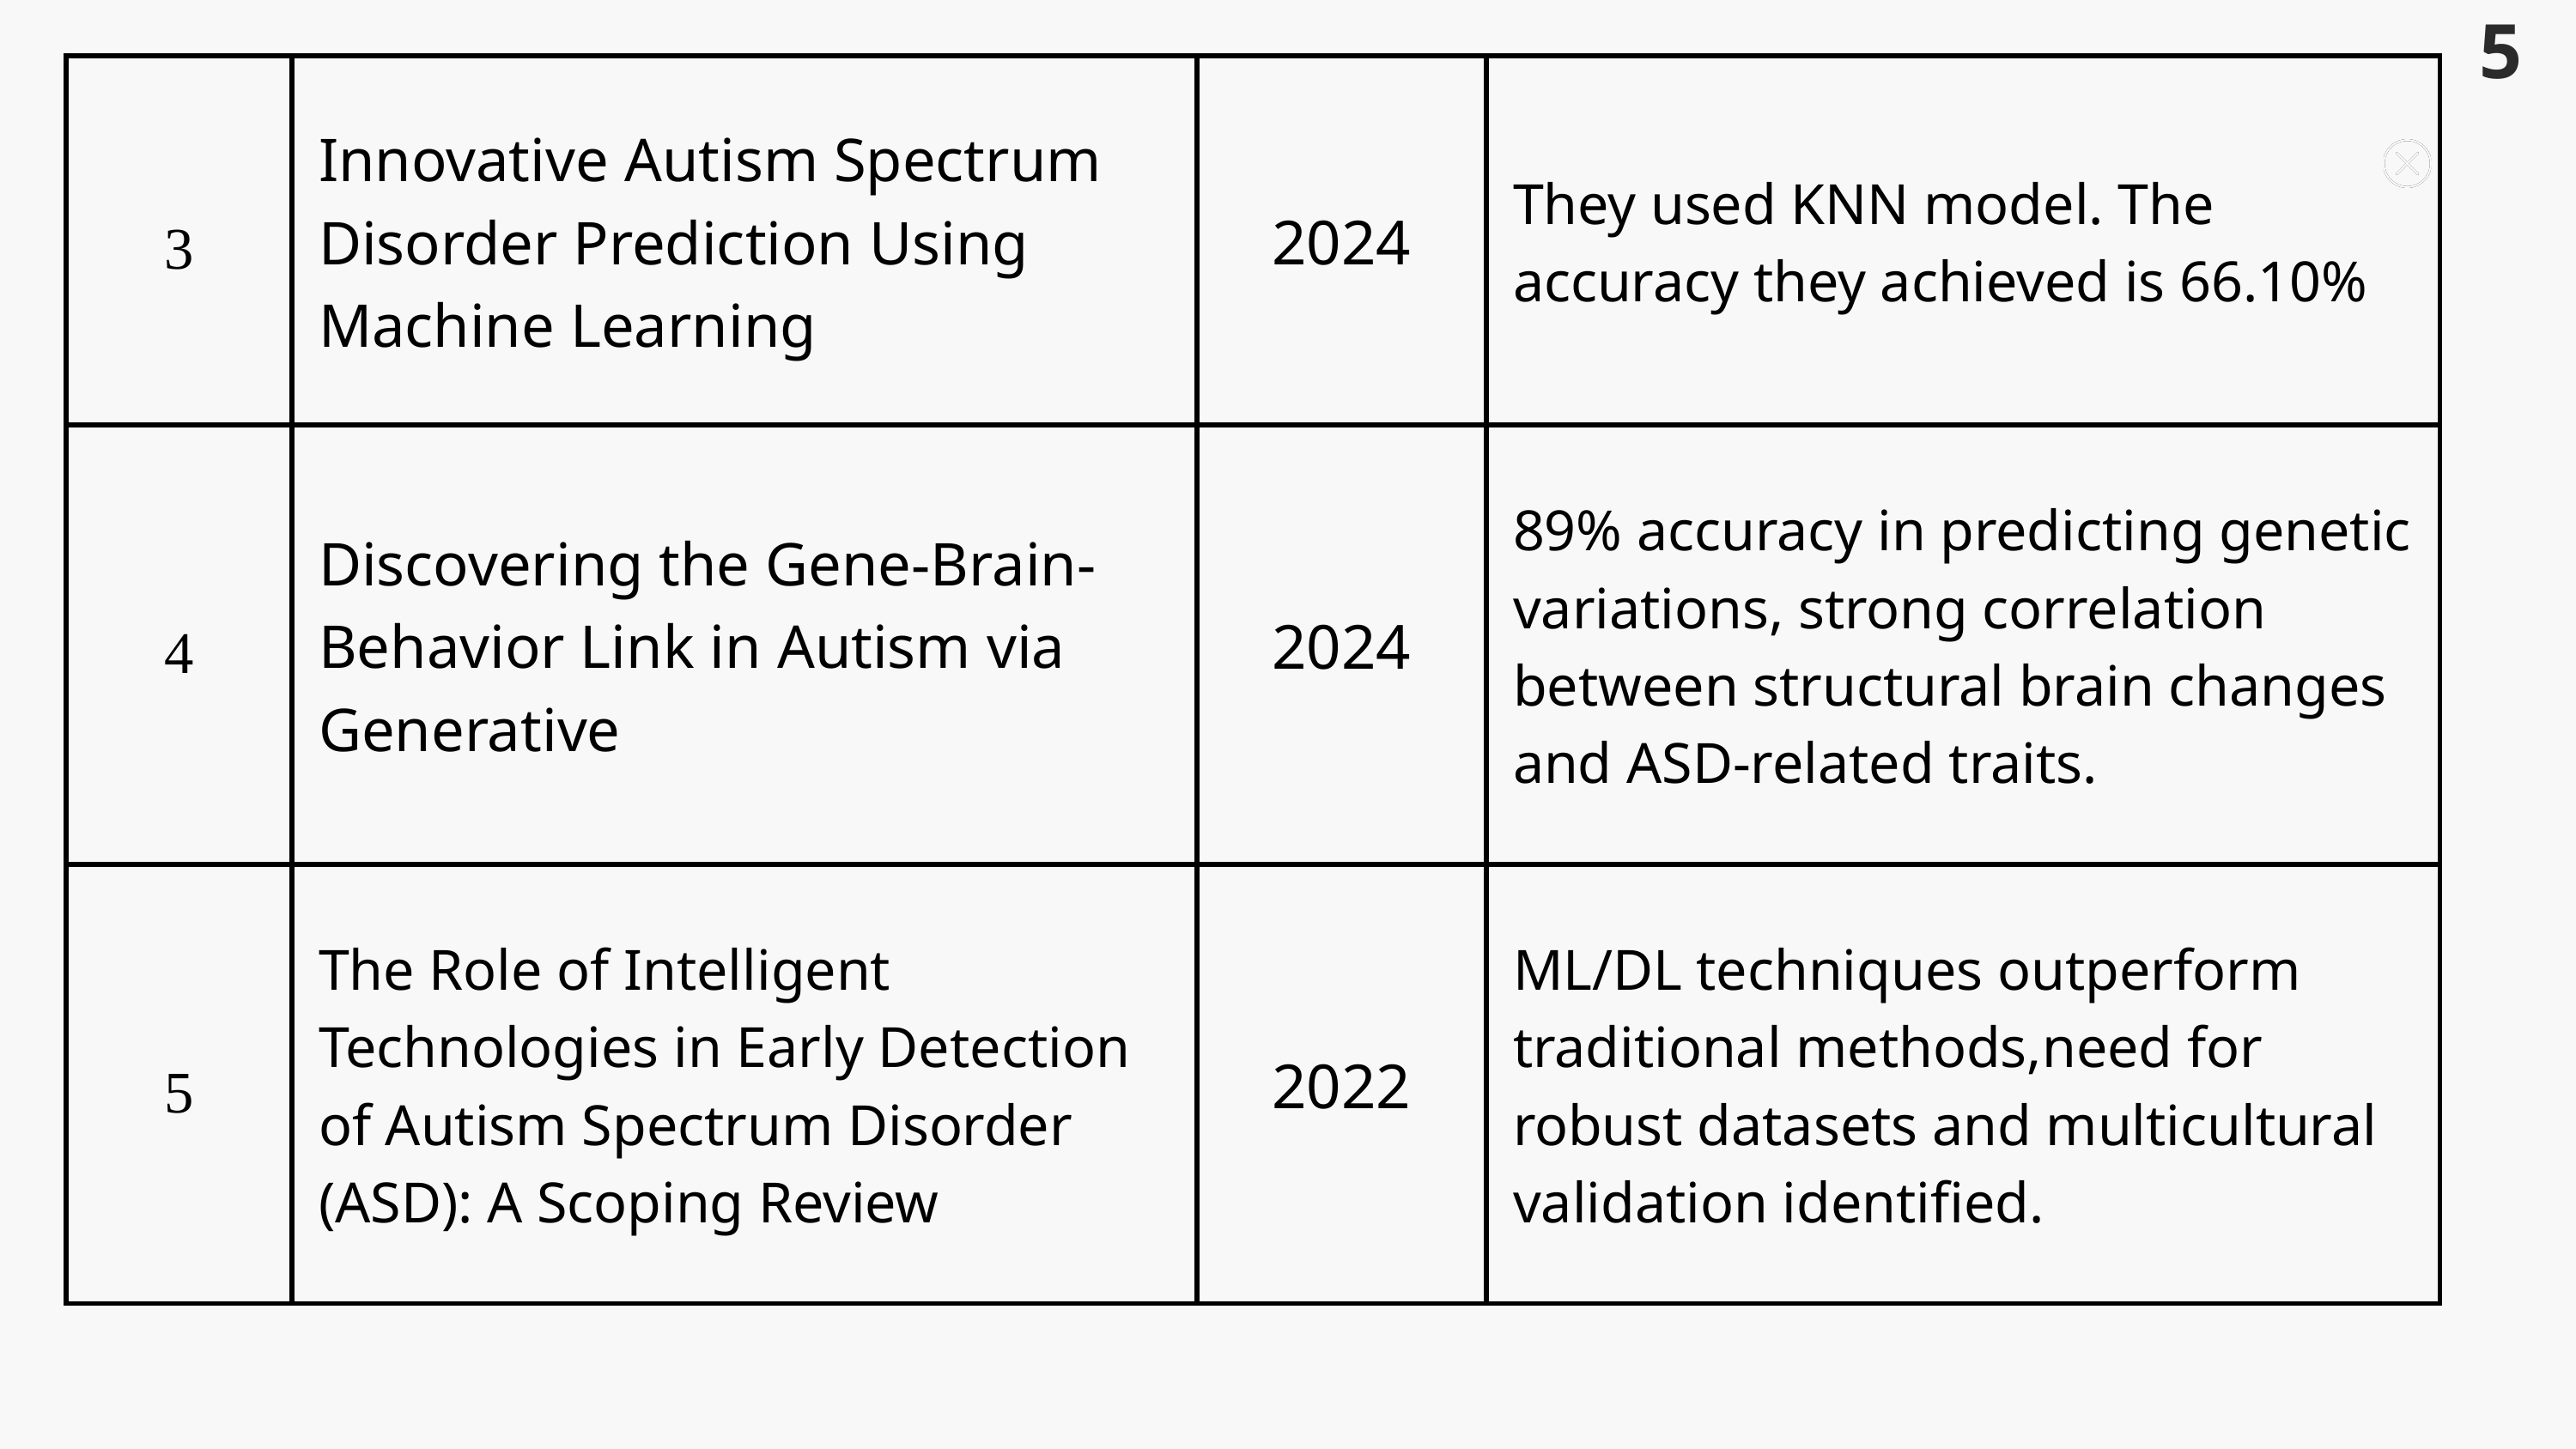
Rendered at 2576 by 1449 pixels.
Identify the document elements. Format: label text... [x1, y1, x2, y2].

table_header 2024 [1200, 58, 1484, 422]
table_cell 2024 [1200, 427, 1484, 862]
table_cell Discovering the Gene-Brain-Behavior Link in Autism via Generative [295, 427, 1194, 862]
table_header They used KNN model. The accuracy they achieved is 66.10% [1489, 58, 2438, 422]
table_header 3 [69, 58, 289, 422]
table_cell 2022 [1200, 867, 1484, 1301]
table_header Innovative Autism Spectrum Disorder Prediction Using Machine Learning [295, 58, 1194, 422]
table_cell 89% accuracy in predicting genetic variations, strong correlation between structural brain changes and ASD-related traits. [1489, 427, 2438, 862]
text_box 5 [2479, 0, 2523, 94]
table_cell ML/DL techniques outperform traditional methods,need for robust datasets and multicultural validation identified. [1489, 867, 2438, 1301]
table_cell The Role of Intelligent Technologies in Early Detection of Autism Spectrum Disorder (ASD): A Scoping Review [295, 867, 1194, 1301]
table_cell 5 [69, 867, 289, 1301]
table_cell 4 [69, 427, 289, 862]
